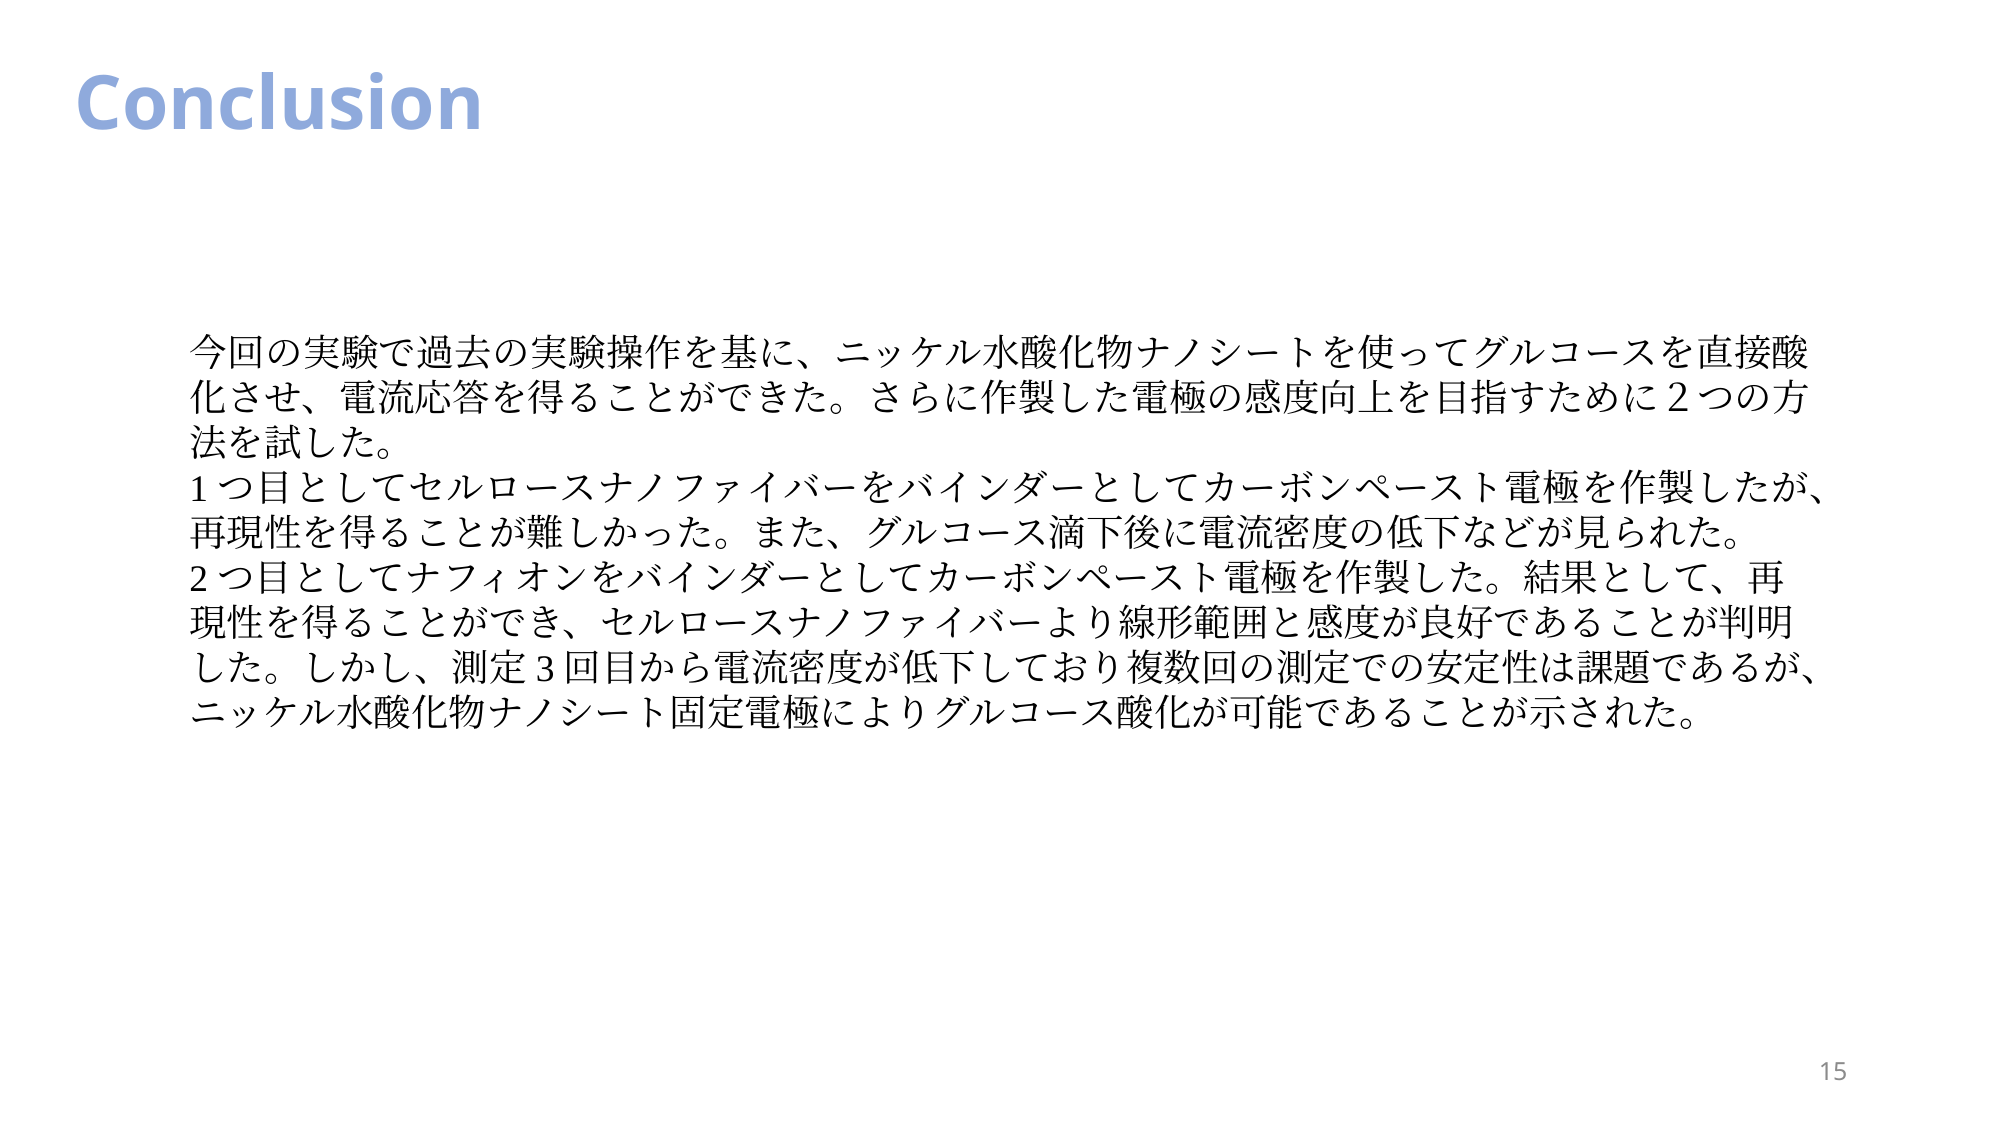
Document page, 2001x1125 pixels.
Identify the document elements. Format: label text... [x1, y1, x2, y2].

title Conclusion [59, 52, 660, 159]
text_box 今回の実験で過去の実験操作を基に、ニッケル水酸化物ナノシートを使ってグルコースを直接酸化させ、電流応答を得ることができた。さらに作製した電極の感度向上を目指すために２つの方法を試した。 1つ目としてセルロースナノファイバーをバインダーとしてカーボンペースト電極を作製したが、再現性を得ることが難しかった。また、グルコース滴下後に電流密度の低下などが見られた。 2つ目としてナフィオンをバインダーとしてカーボンペースト電極を作製した。結果として、再現性を得ることができ、セルロースナノファイバーより線形範囲と感度が良好であることが判明した。しかし、測定3回目から電流密度が低下しており複数回の測定での安定性は課題であるが、ニッケル水酸化物ナノシート固定電極によりグルコース酸化が可能であることが示された。 [174, 322, 1826, 742]
slide_number 15 [1412, 1042, 1863, 1103]
